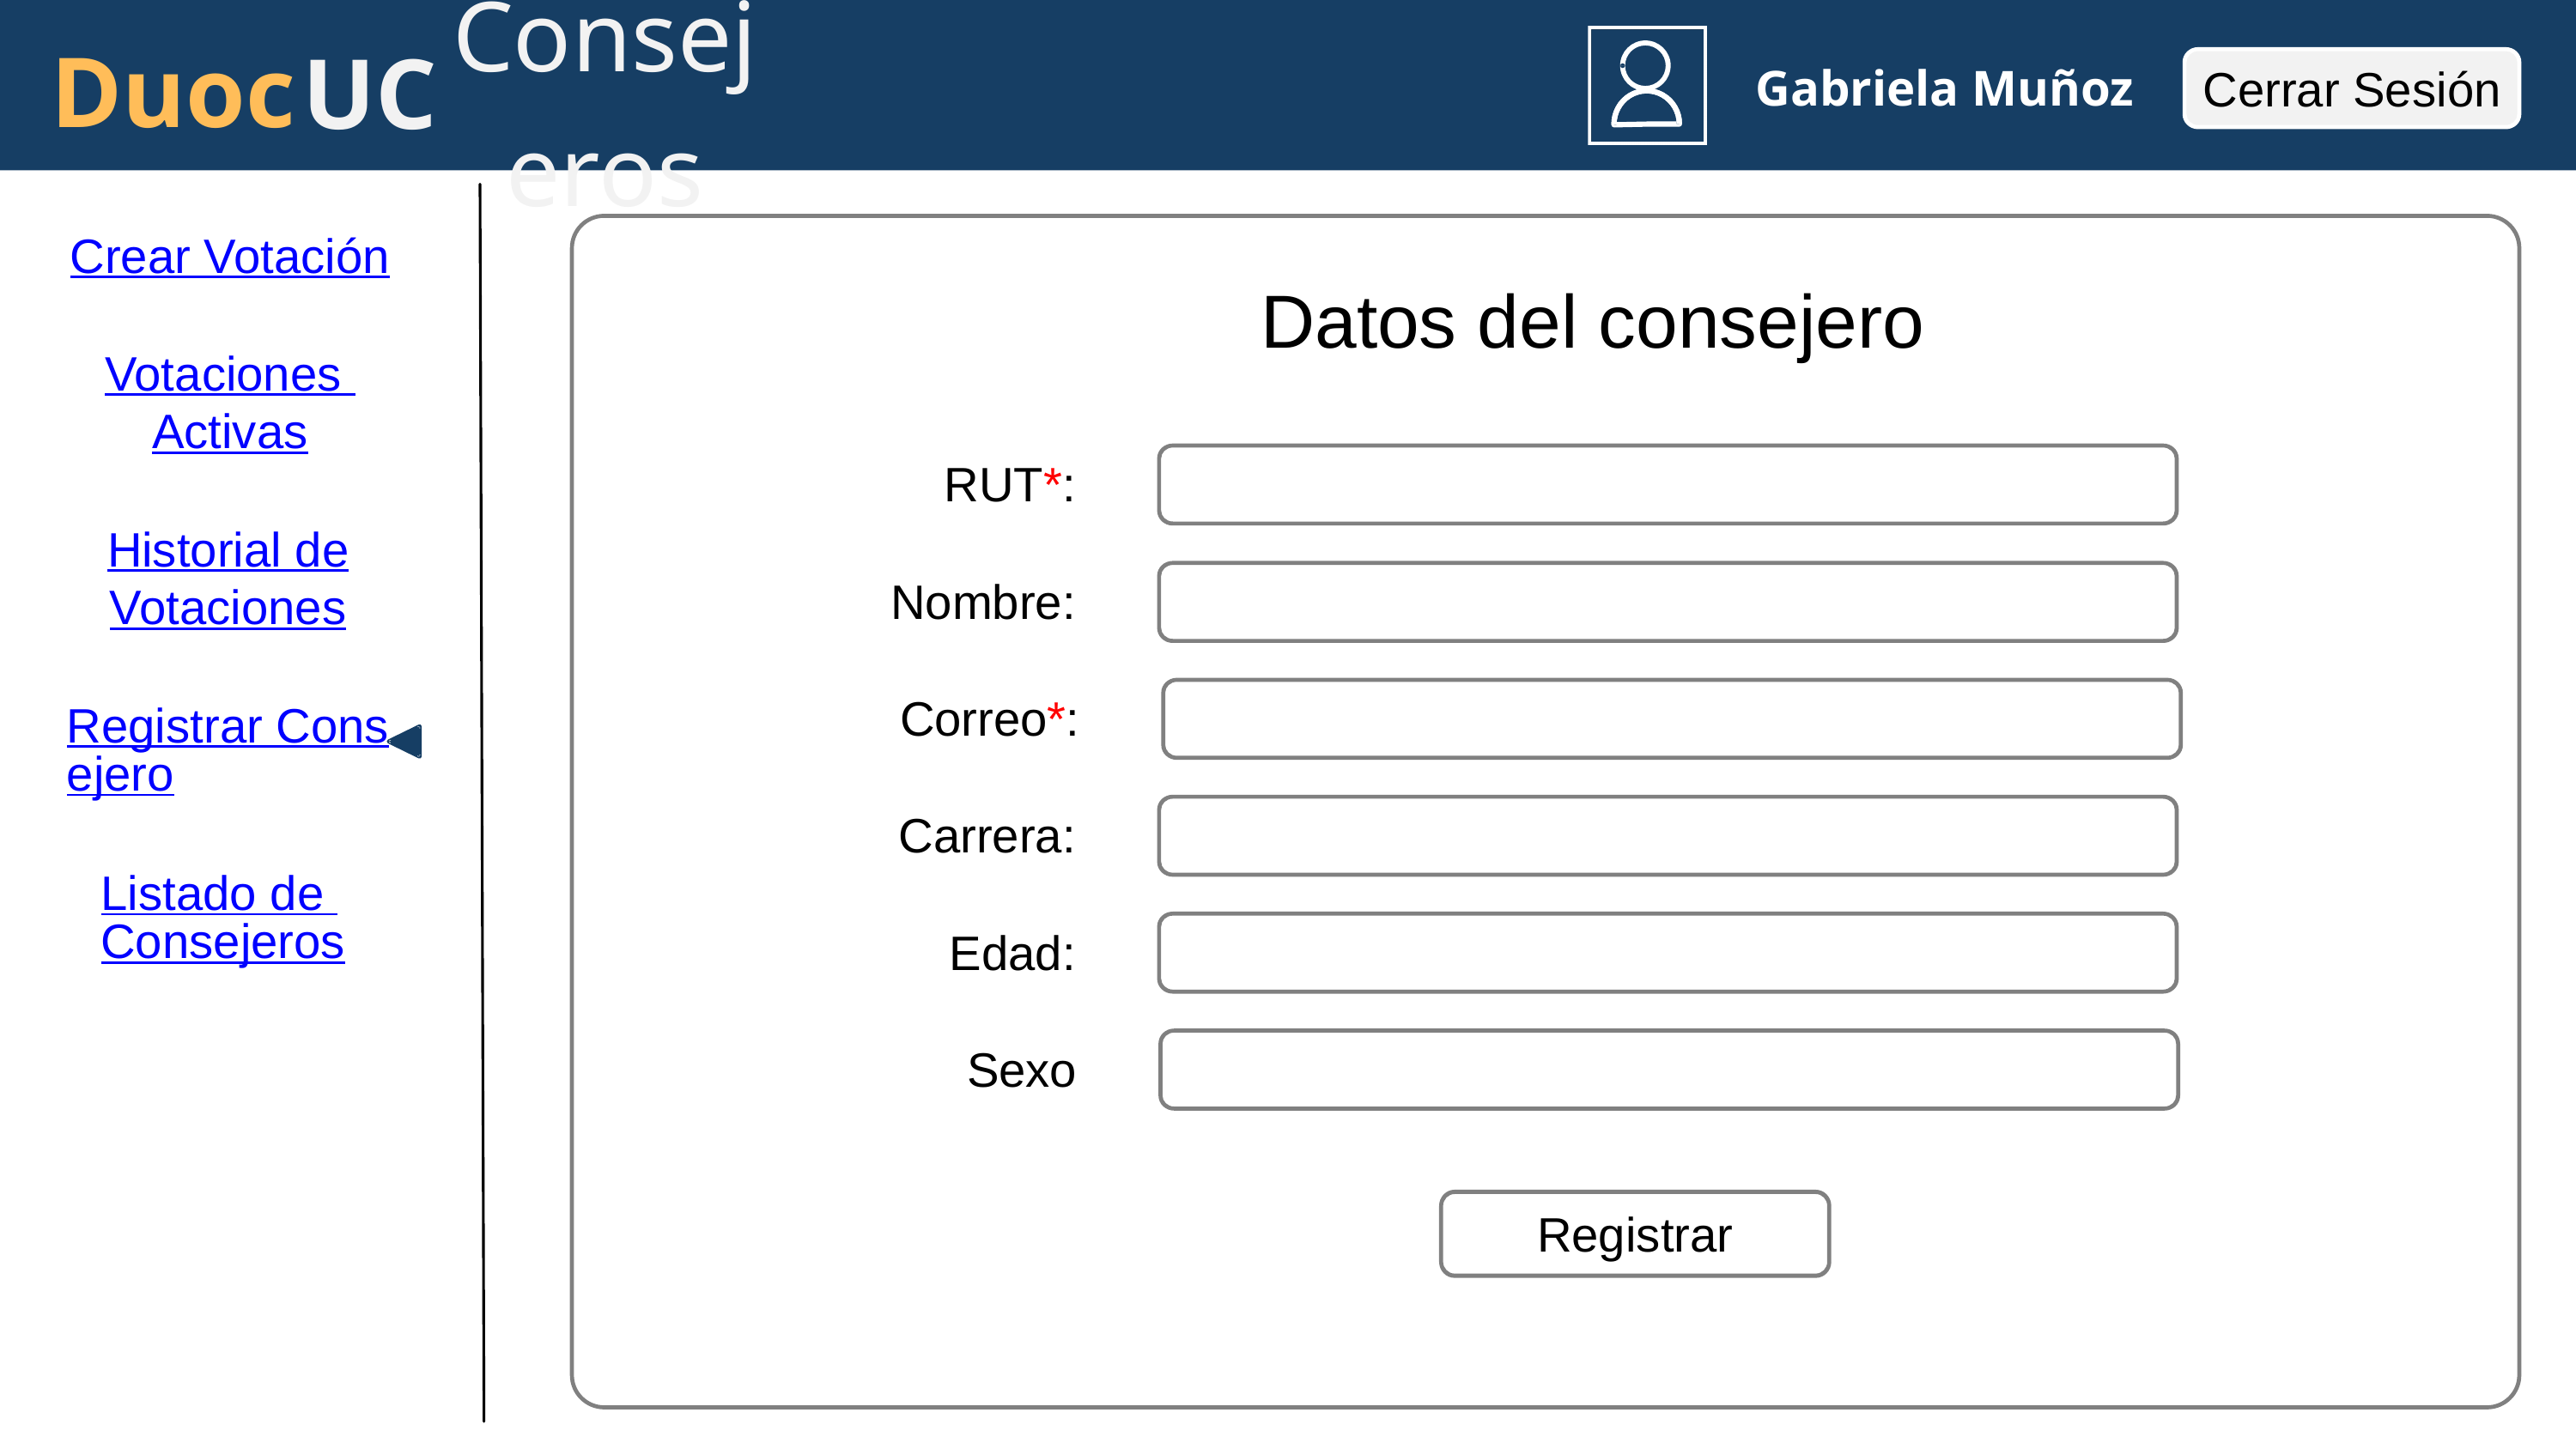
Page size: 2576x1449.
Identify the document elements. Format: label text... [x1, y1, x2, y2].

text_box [1588, 26, 2522, 161]
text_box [49, 26, 441, 142]
text_box Consejeros [446, 180, 764, 227]
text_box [569, 213, 2522, 1410]
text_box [0, 0, 2576, 171]
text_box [793, 275, 2184, 1278]
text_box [398, 724, 422, 760]
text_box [66, 227, 394, 980]
